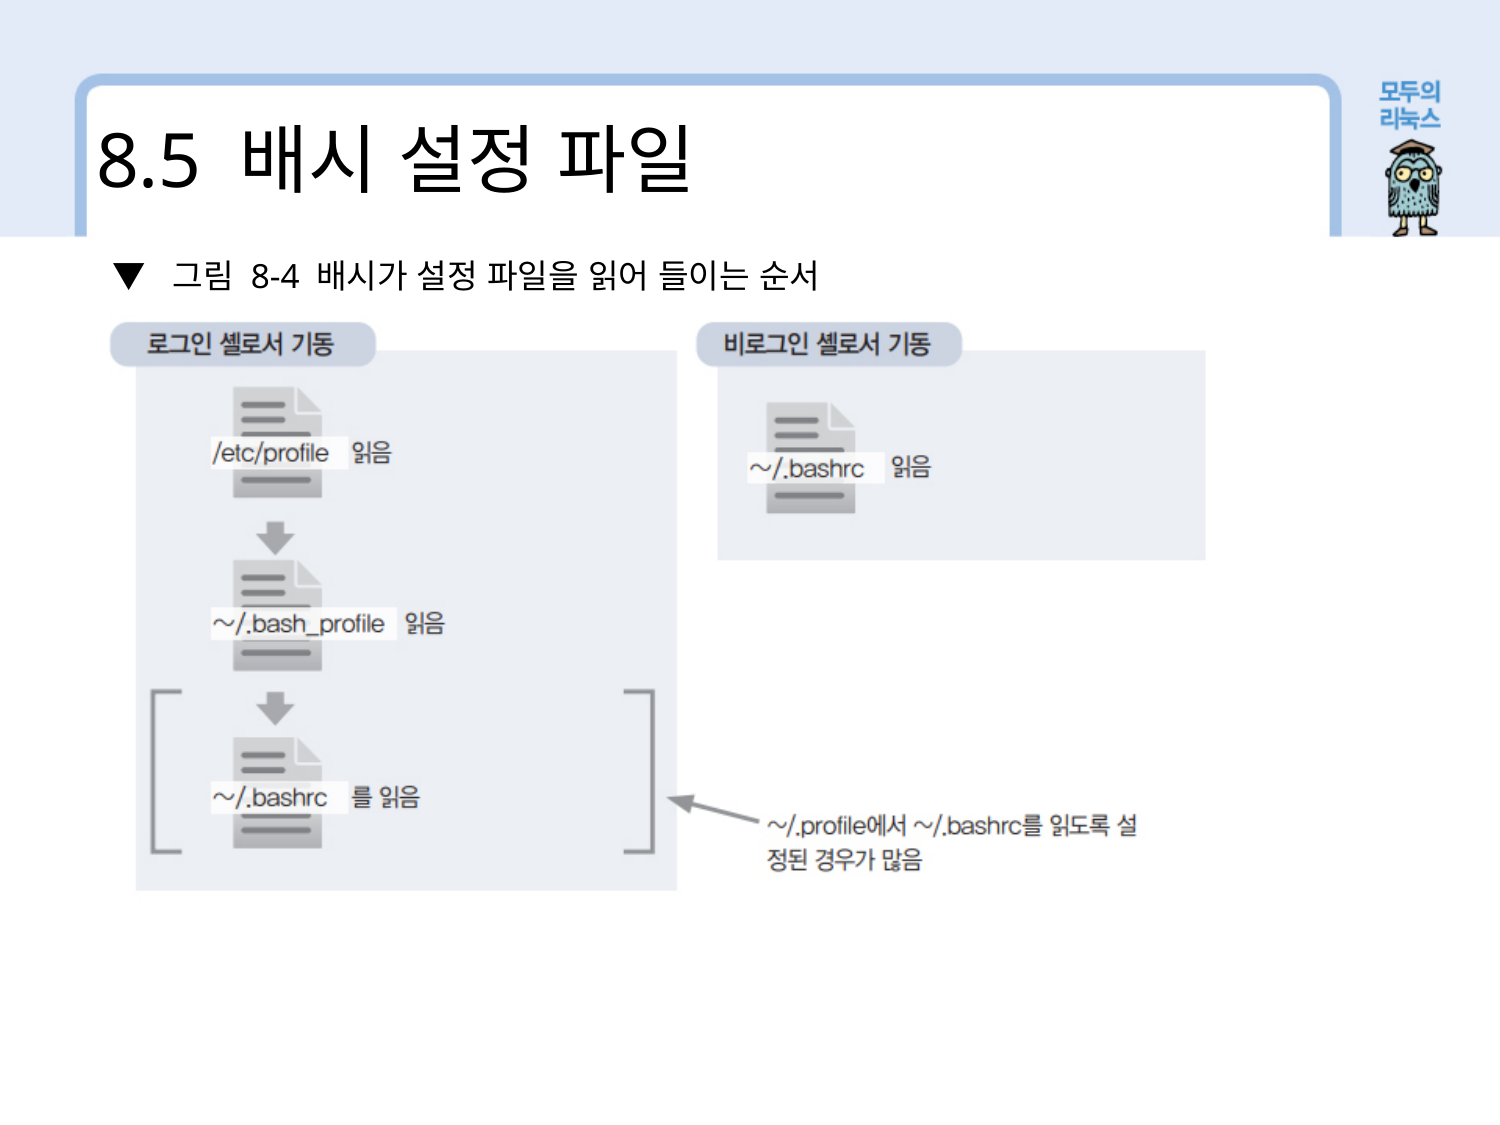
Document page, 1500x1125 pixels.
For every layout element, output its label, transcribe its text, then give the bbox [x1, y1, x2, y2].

picture [0, 0, 1500, 1125]
text_box ▼ 그림 8-4 배시가 설정 파일을 읽어 들이는 순서 [97, 248, 1424, 314]
text_box 8.5 배시 설정 파일 [81, 115, 1335, 221]
